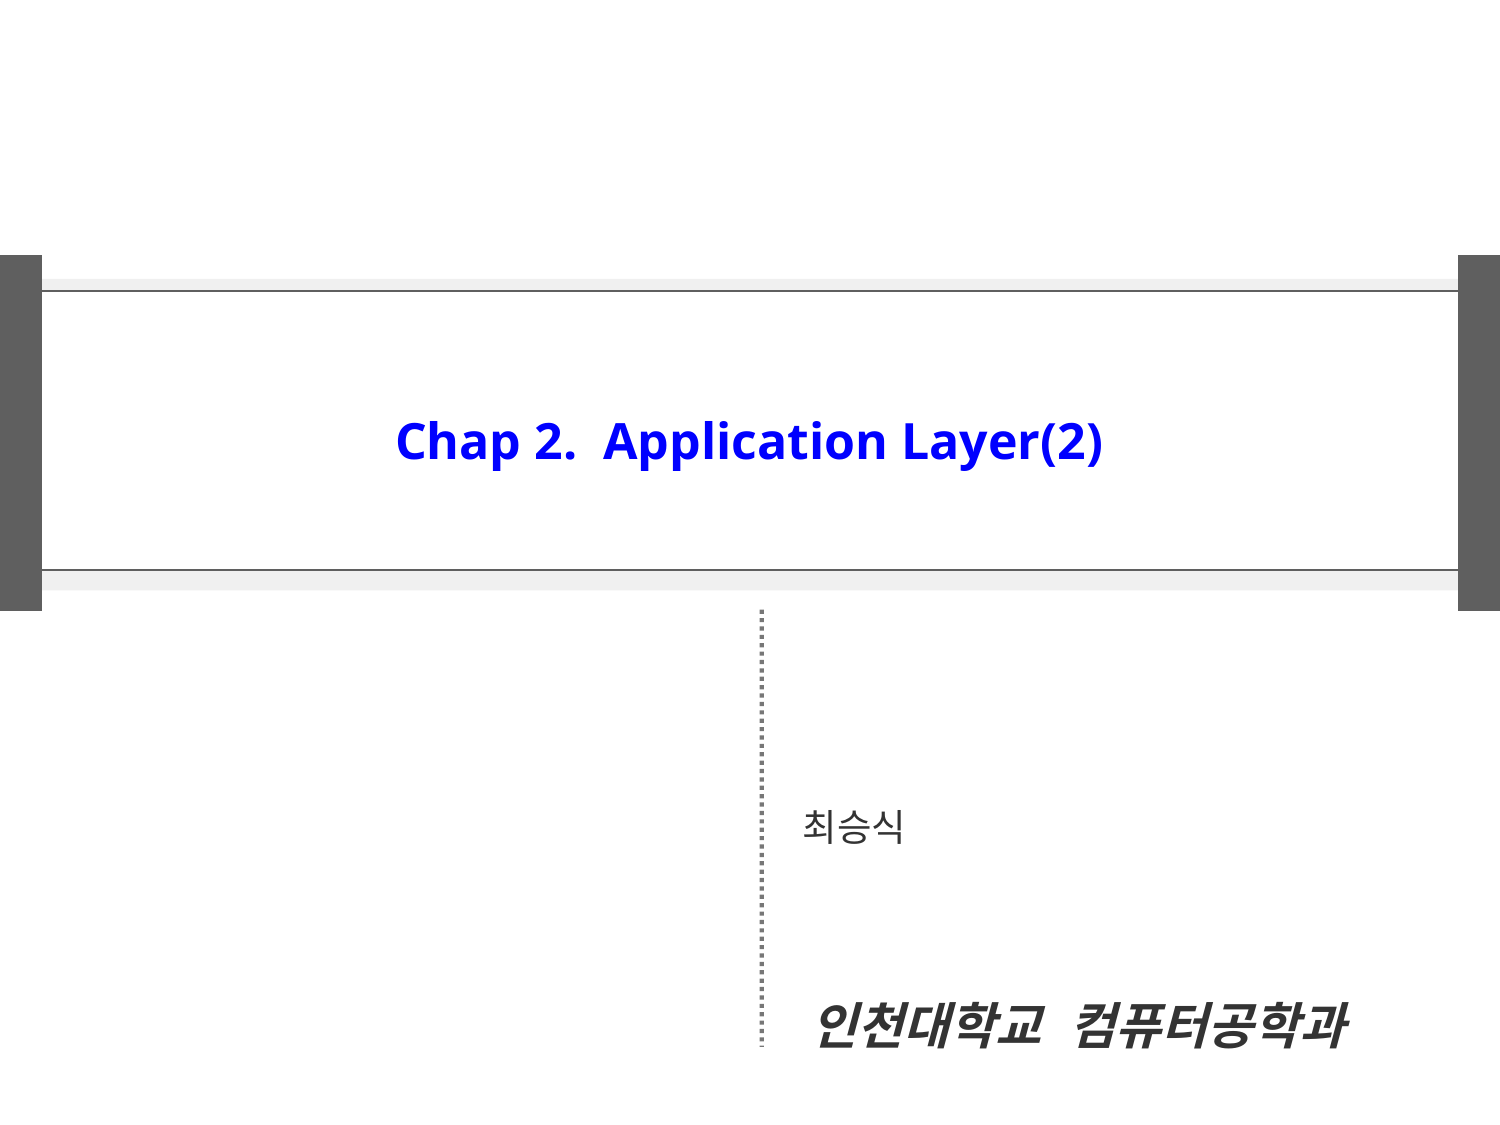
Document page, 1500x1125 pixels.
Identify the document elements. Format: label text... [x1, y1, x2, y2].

text_box 최승식 [787, 679, 1353, 857]
text_box Chap 2. Application Layer(2) [79, 378, 1420, 477]
